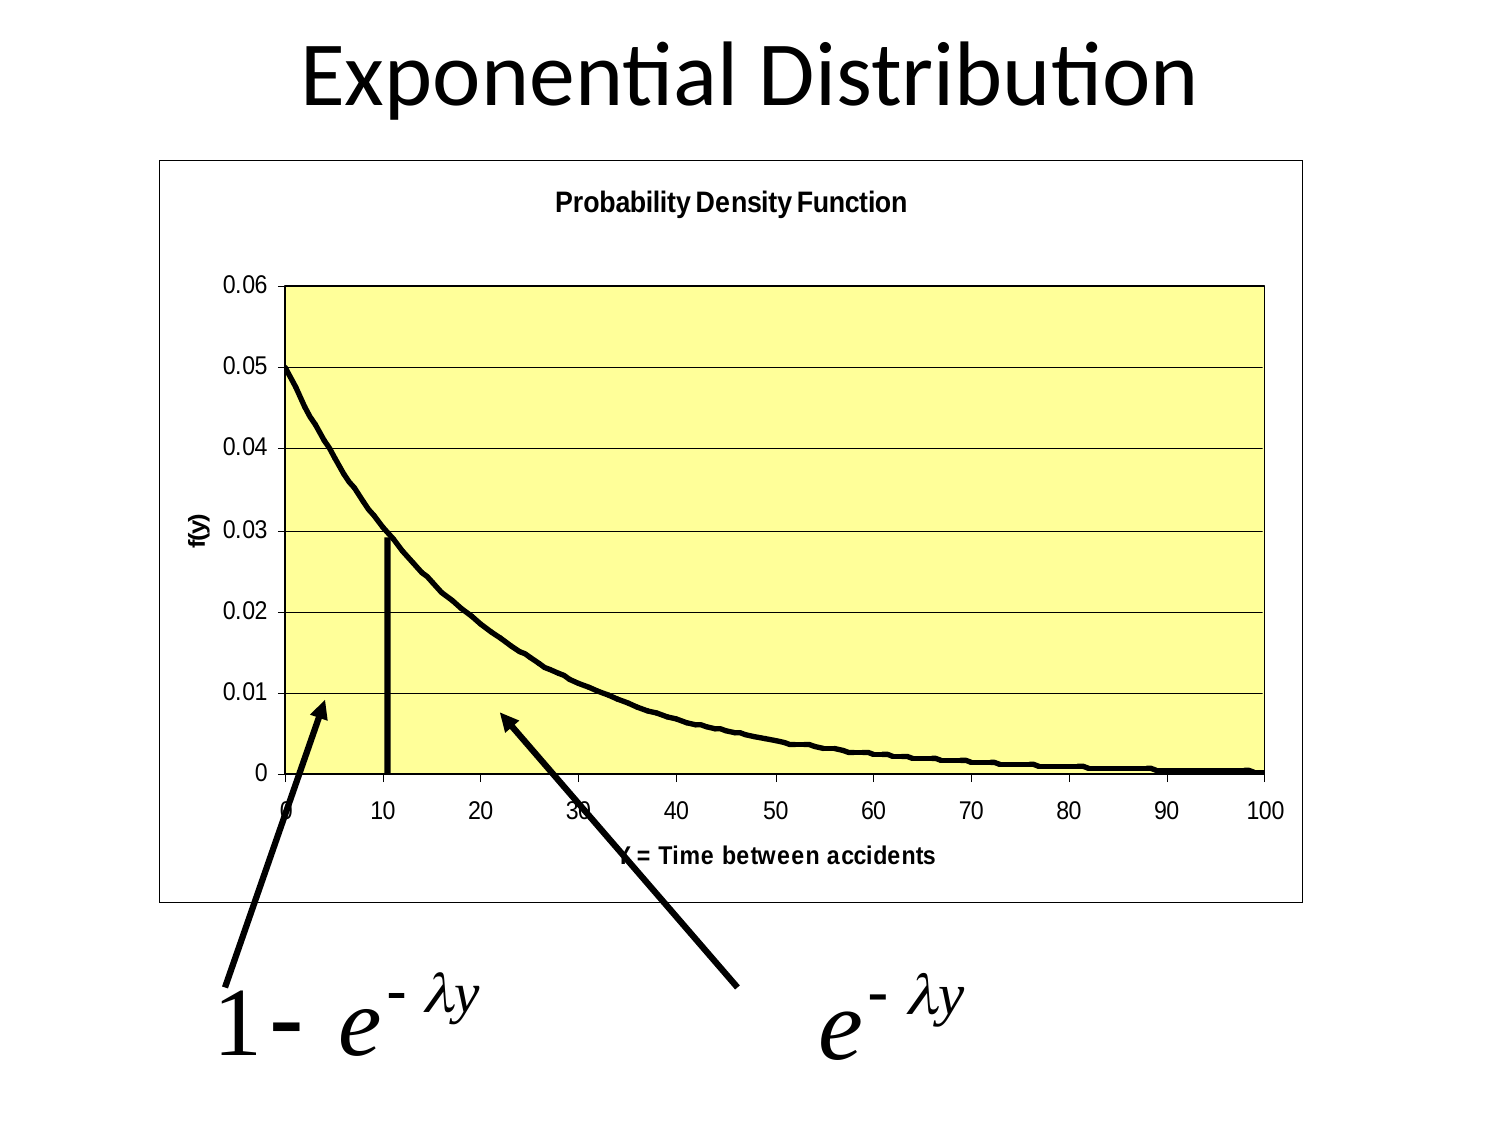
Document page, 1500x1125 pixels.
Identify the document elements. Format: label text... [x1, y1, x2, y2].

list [149, 149, 1313, 913]
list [209, 949, 503, 1081]
title Exponential Distribution [75, 0, 1425, 138]
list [804, 949, 983, 1085]
